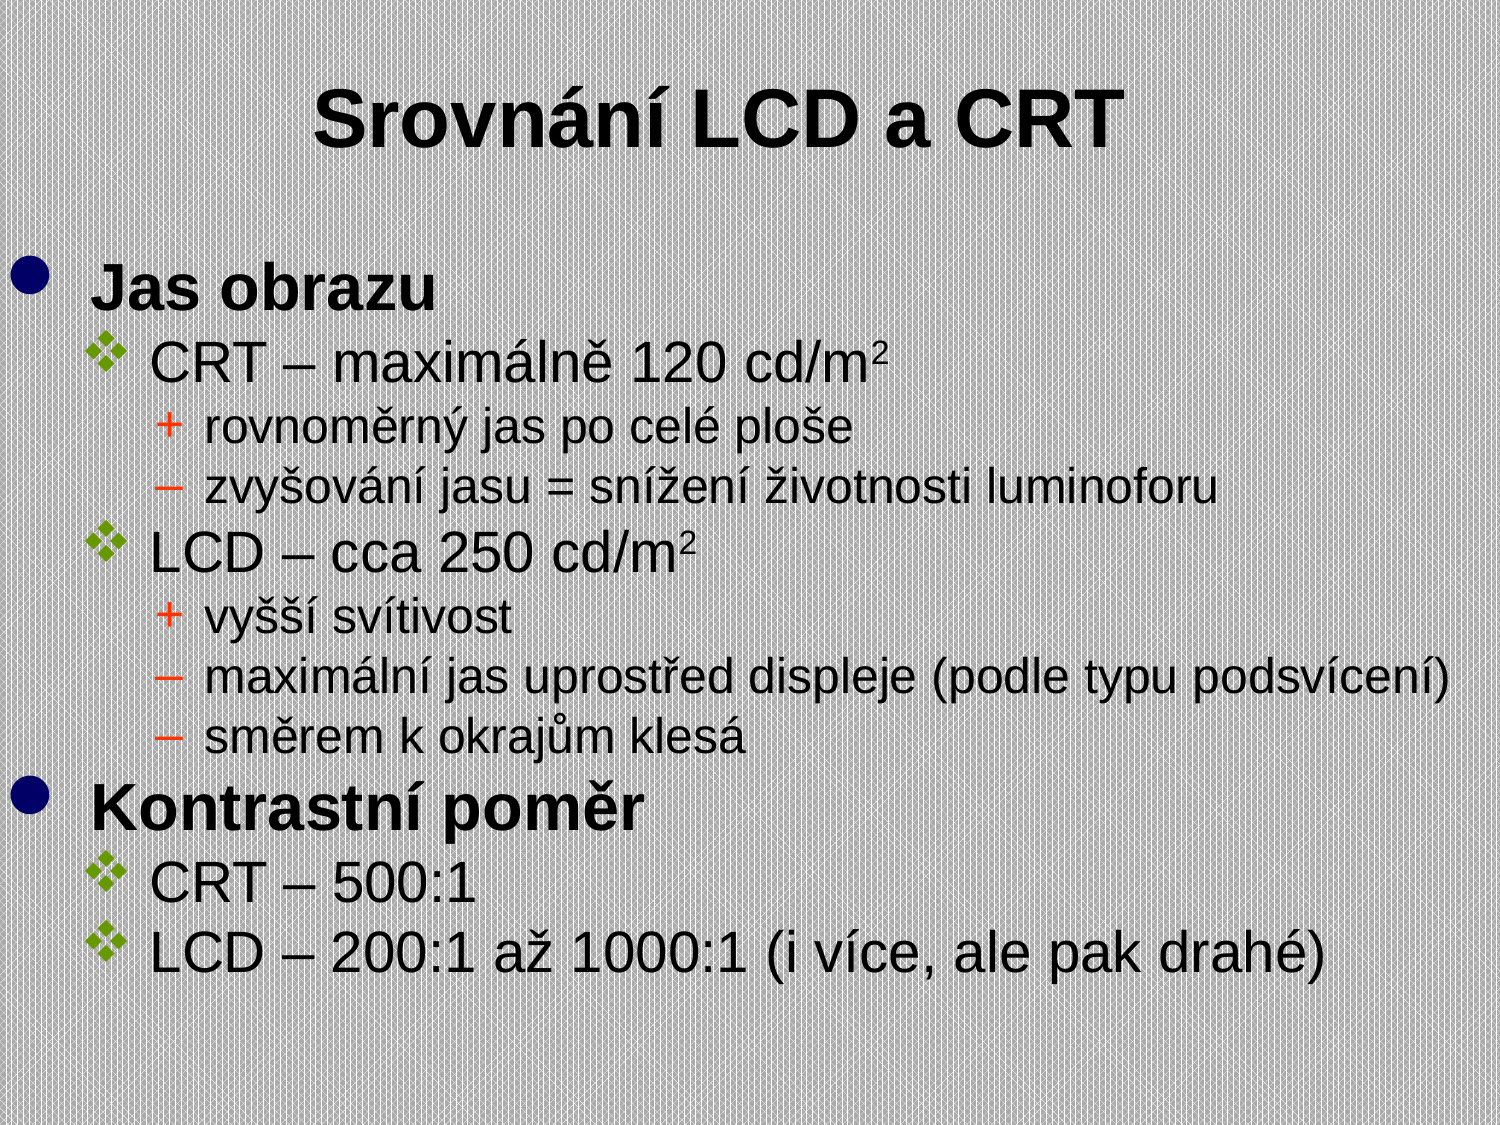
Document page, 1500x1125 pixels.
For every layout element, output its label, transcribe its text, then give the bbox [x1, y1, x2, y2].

text_box Jas obrazu CRT – maximálně 120 cd/m2 rovnoměrný jas po celé ploše zvyšování jasu = snížení životnosti luminoforu LCD – cca 250 cd/m2 vyšší svítivost maximální jas uprostřed displeje (podle typu podsvícení) směrem k okrajům klesá Kontrastní poměr CRT – 500:1 LCD – 200:1 až 1000:1 (i více, ale pak drahé) [0, 176, 1500, 992]
text_box Srovnání LCD a CRT [0, 7, 1438, 220]
